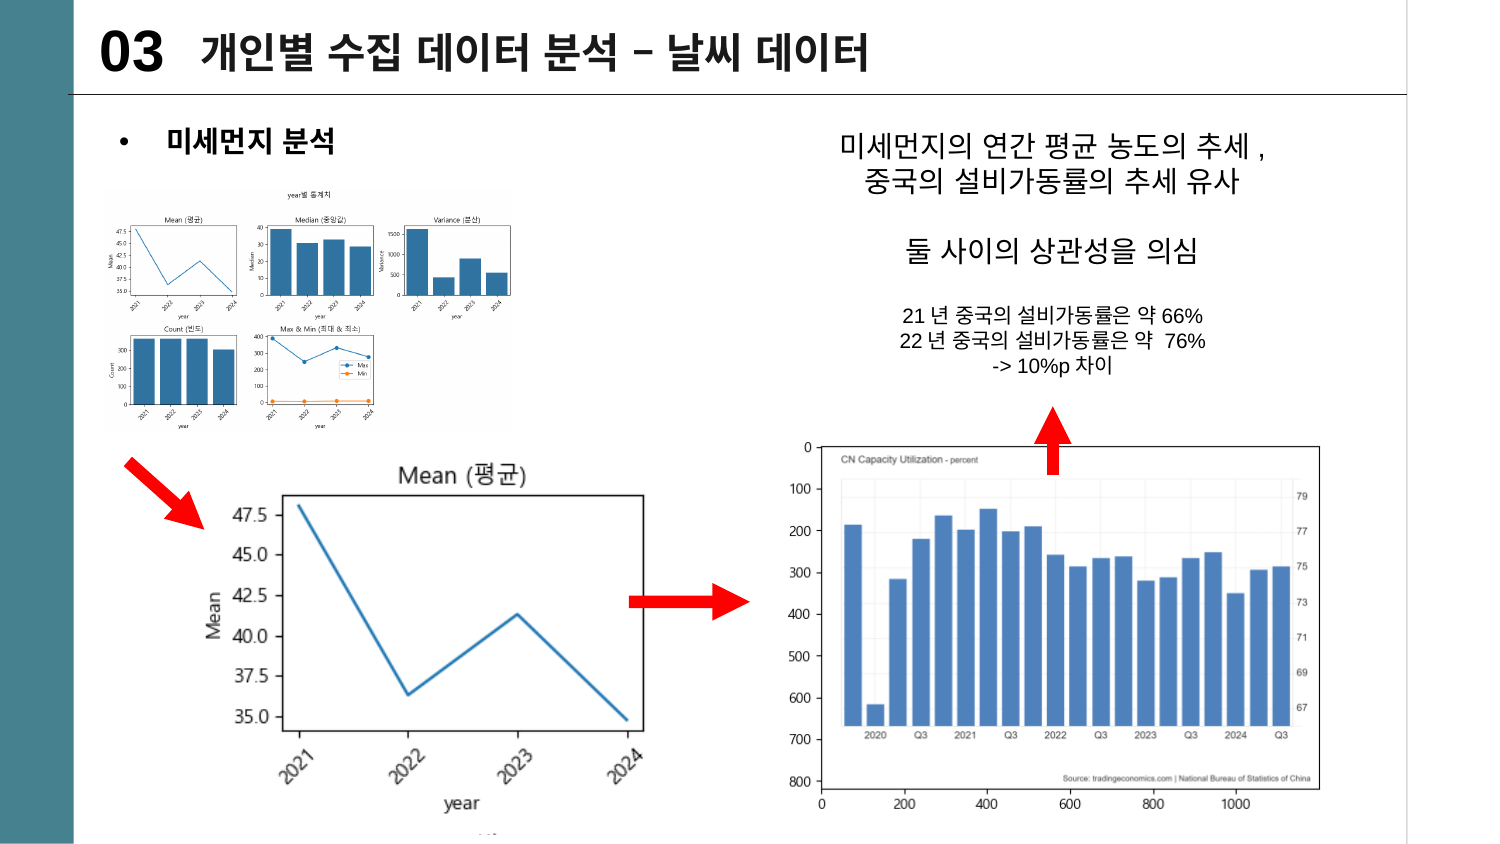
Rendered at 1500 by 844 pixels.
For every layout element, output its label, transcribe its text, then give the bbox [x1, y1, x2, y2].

text_box 미세먼지 분석 [104, 116, 778, 166]
picture [192, 437, 666, 835]
picture [104, 186, 515, 433]
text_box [127, 461, 205, 530]
text_box 03 [85, 5, 205, 91]
text_box 미세먼지의 연간 평균 농도의 추세, 중국의 설비가동률의 추세 유사 둘 사이의 상관성을 의심 21년 중국의 설비가동률은 약66% 22년 중국의 설비가동률은 약 76% -> 10%p차이 [824, 120, 1281, 386]
text_box 개인별 수집 데이터 분석 – 날씨 데이터 [185, 11, 1040, 86]
picture [777, 432, 1328, 822]
